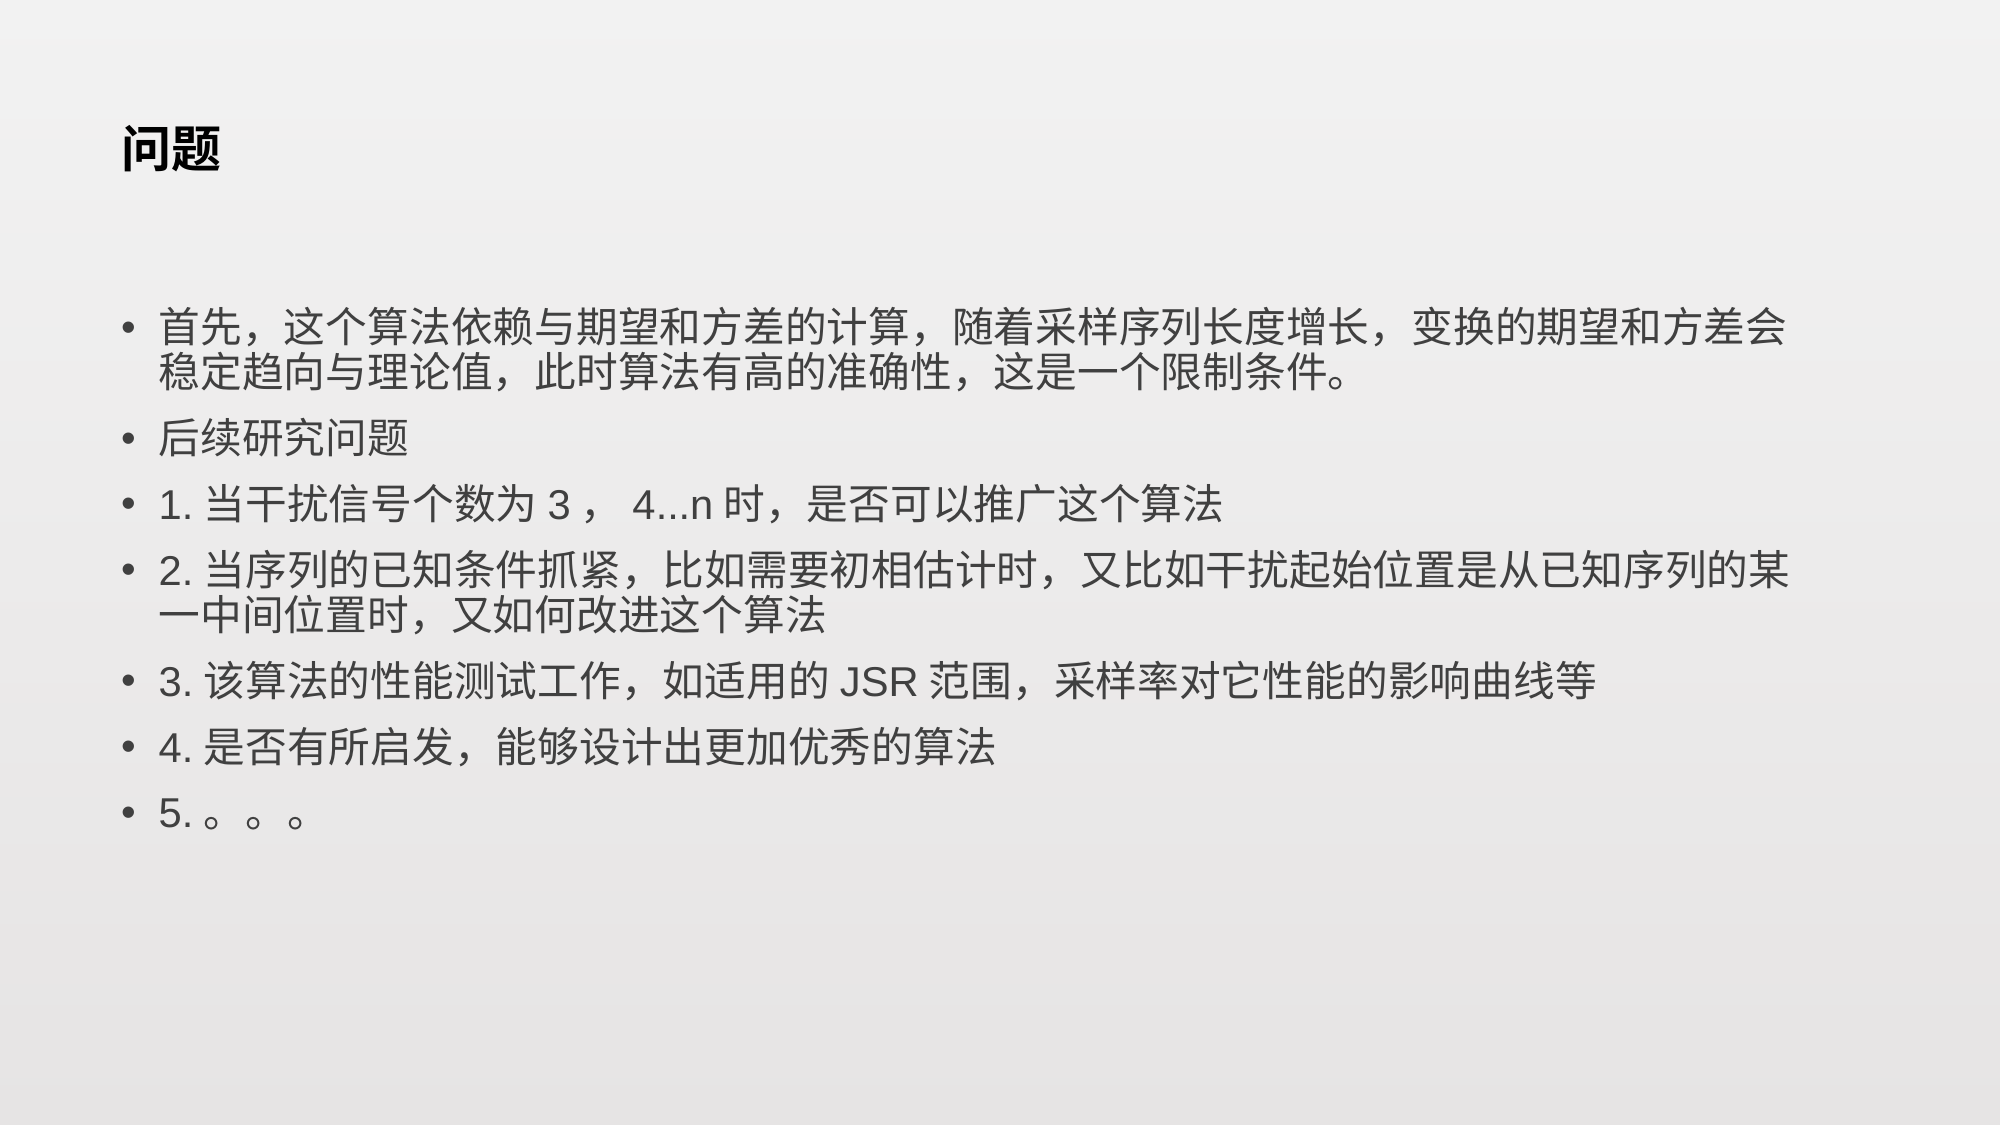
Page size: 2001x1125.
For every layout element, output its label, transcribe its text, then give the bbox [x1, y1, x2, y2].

title 问题 [106, 42, 1832, 260]
list 首先，这个算法依赖与期望和方差的计算，随着采样序列长度增长，变换的期望和方差会稳定趋向与理论值，此时算法有高的准确性，这是一个限制条件。 后续研究问题 1.当干扰信号个数为3，4...n时，是否可以推广这个算法 2.当序列的已知条件抓紧，比如需要初相估计时，又比如干扰起始位置是从已知序列的某一中间位置时，又如何改进这个算法 3.该算法的性能测试工作，如适用的JSR范围，采样率对它性能的影响曲线等 4.是否有所启发，能够设计出更加优秀的算法 5.。。。 [106, 299, 1832, 1014]
